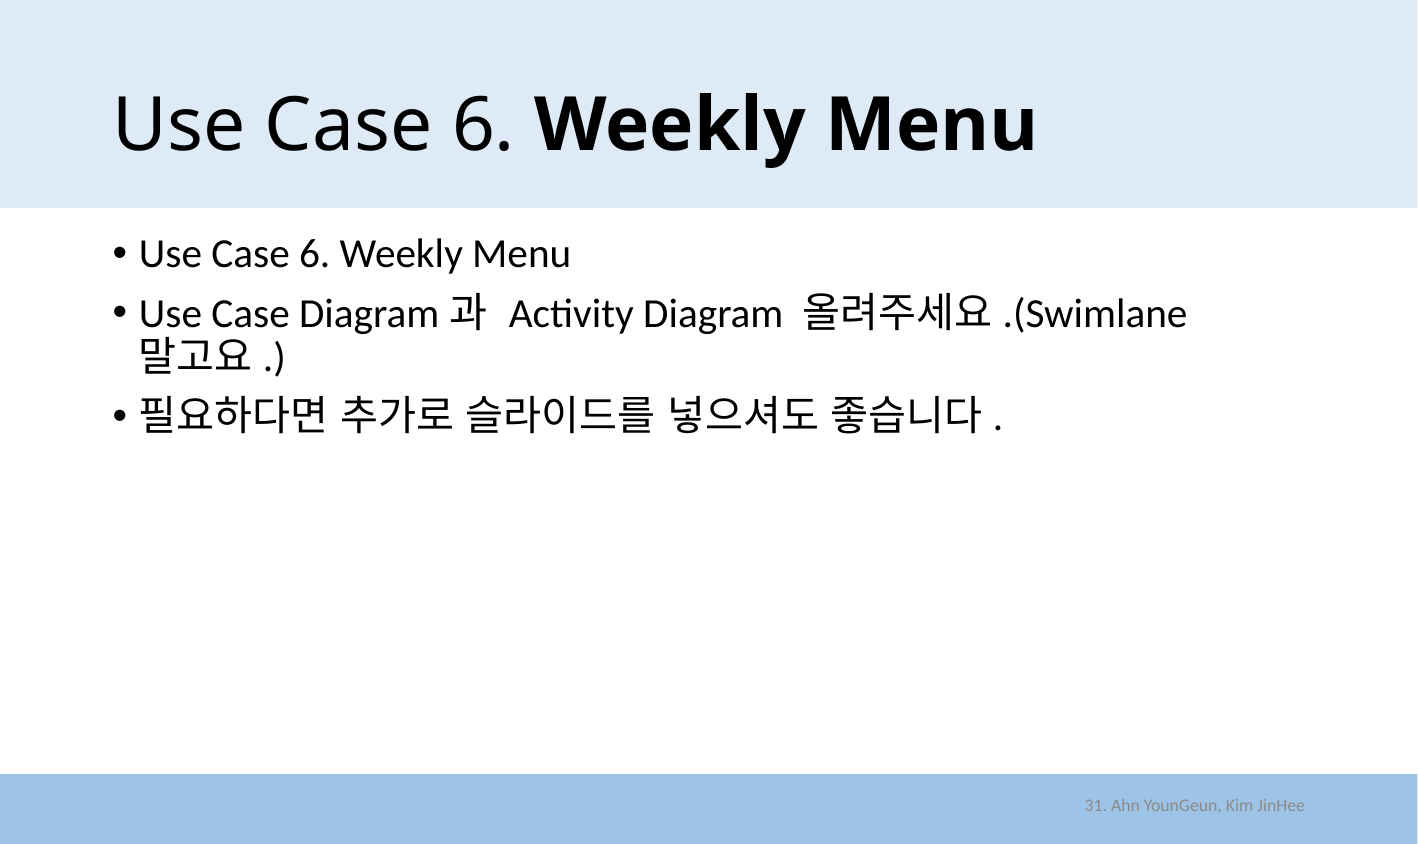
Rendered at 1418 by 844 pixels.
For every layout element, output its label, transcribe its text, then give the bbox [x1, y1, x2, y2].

title Use Case 6. Weekly Menu [97, 44, 1320, 208]
list Use Case 6. Weekly Menu Use Case Diagram과 Activity Diagram 올려주세요.(Swimlane 말고요.) 필요하다면 추가로 슬라이드를 넣으셔도 좋습니다. [97, 224, 1320, 585]
slide_number 31. Ahn YounGeun, Kim JinHee [1001, 782, 1320, 827]
